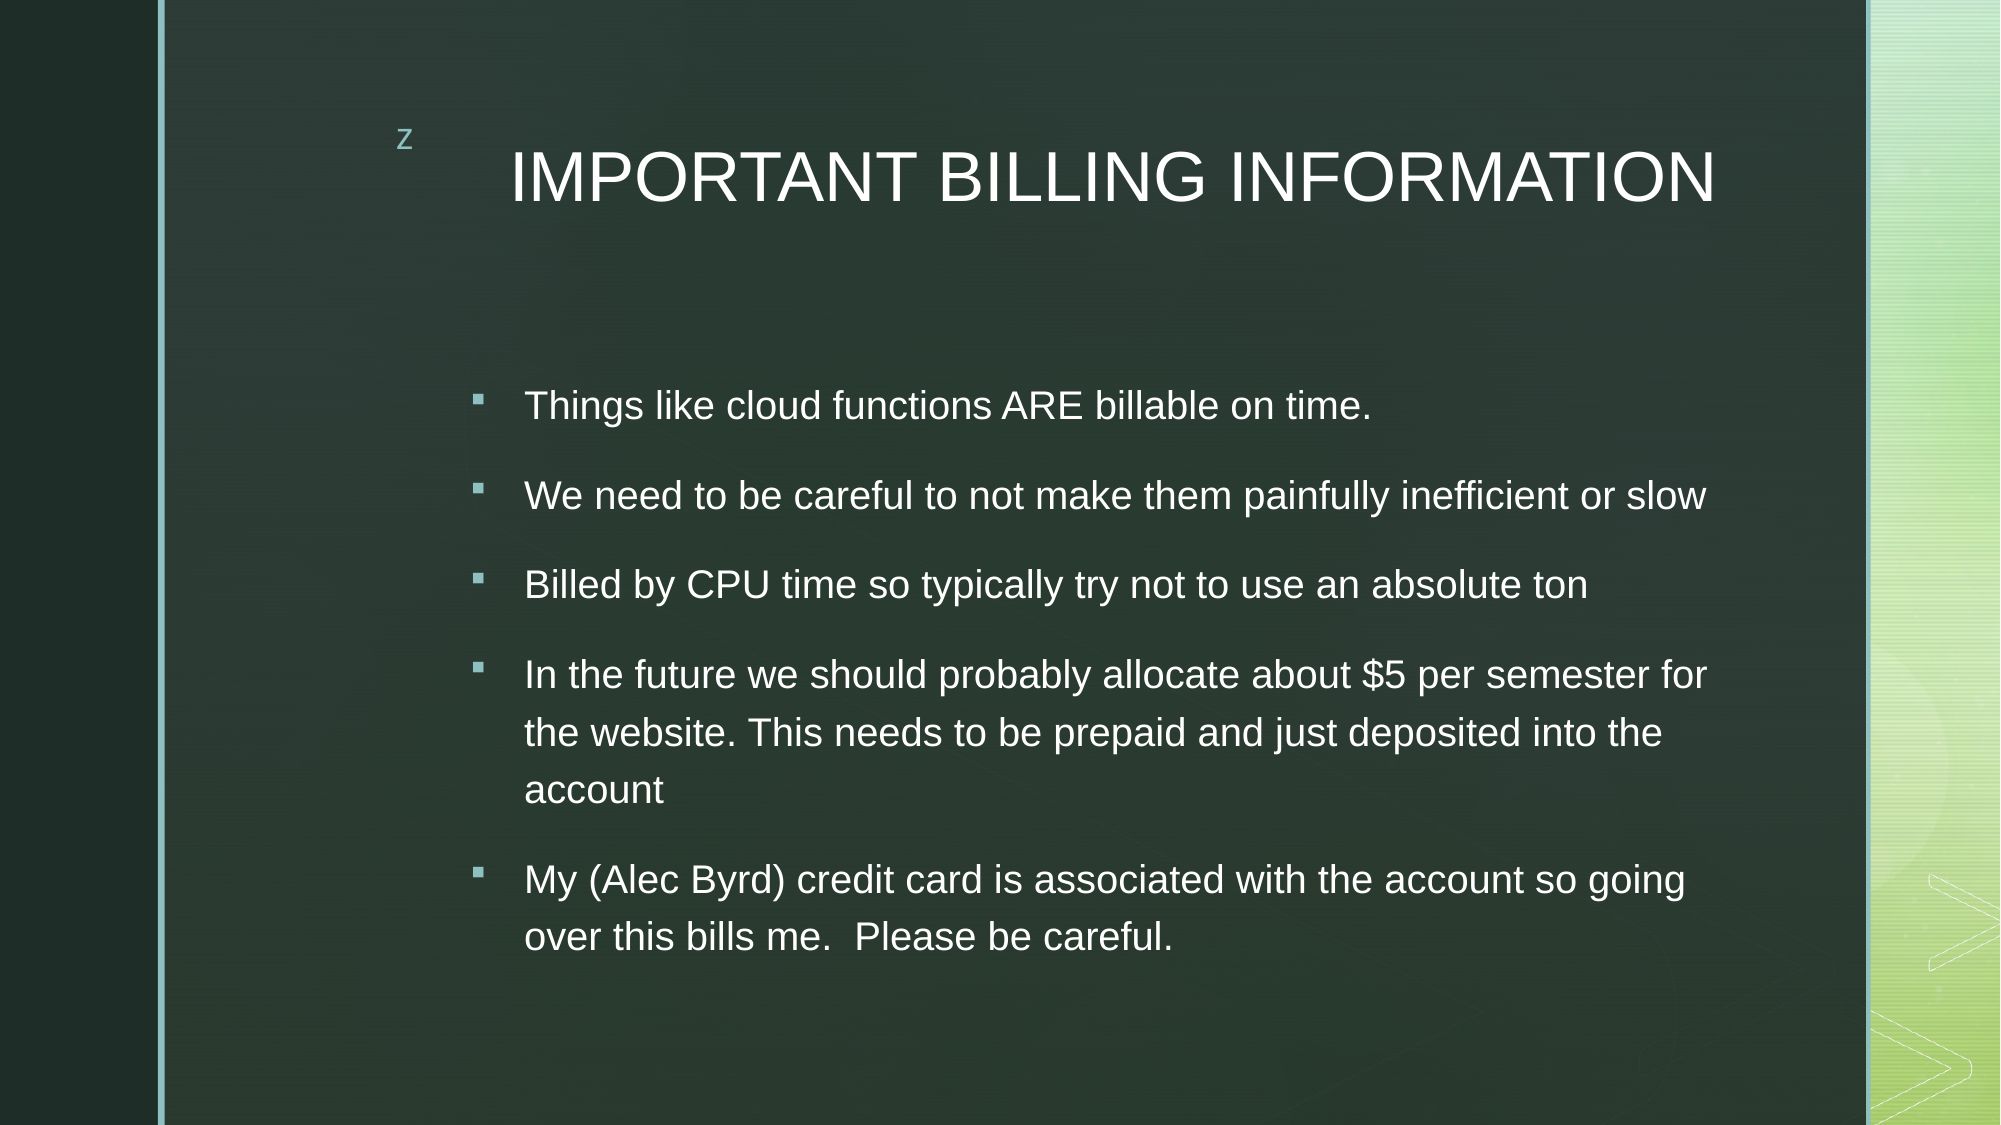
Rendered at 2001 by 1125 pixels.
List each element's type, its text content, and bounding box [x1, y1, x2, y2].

picture [1871, 0, 2001, 1125]
list Things like cloud functions ARE billable on time. We need to be careful to not make them painfully inefficient or slow Billed by CPU time so typically try not to use an absolute ton In the future we should probably allocate about $5 per semester for the website. This needs to be prepaid and just deposited into the account My (Alec Byrd) credit card is associated with the account so going over this bills me. Please be careful. [454, 336, 1734, 993]
title IMPORTANT BILLING INFORMATION [428, 132, 1734, 310]
